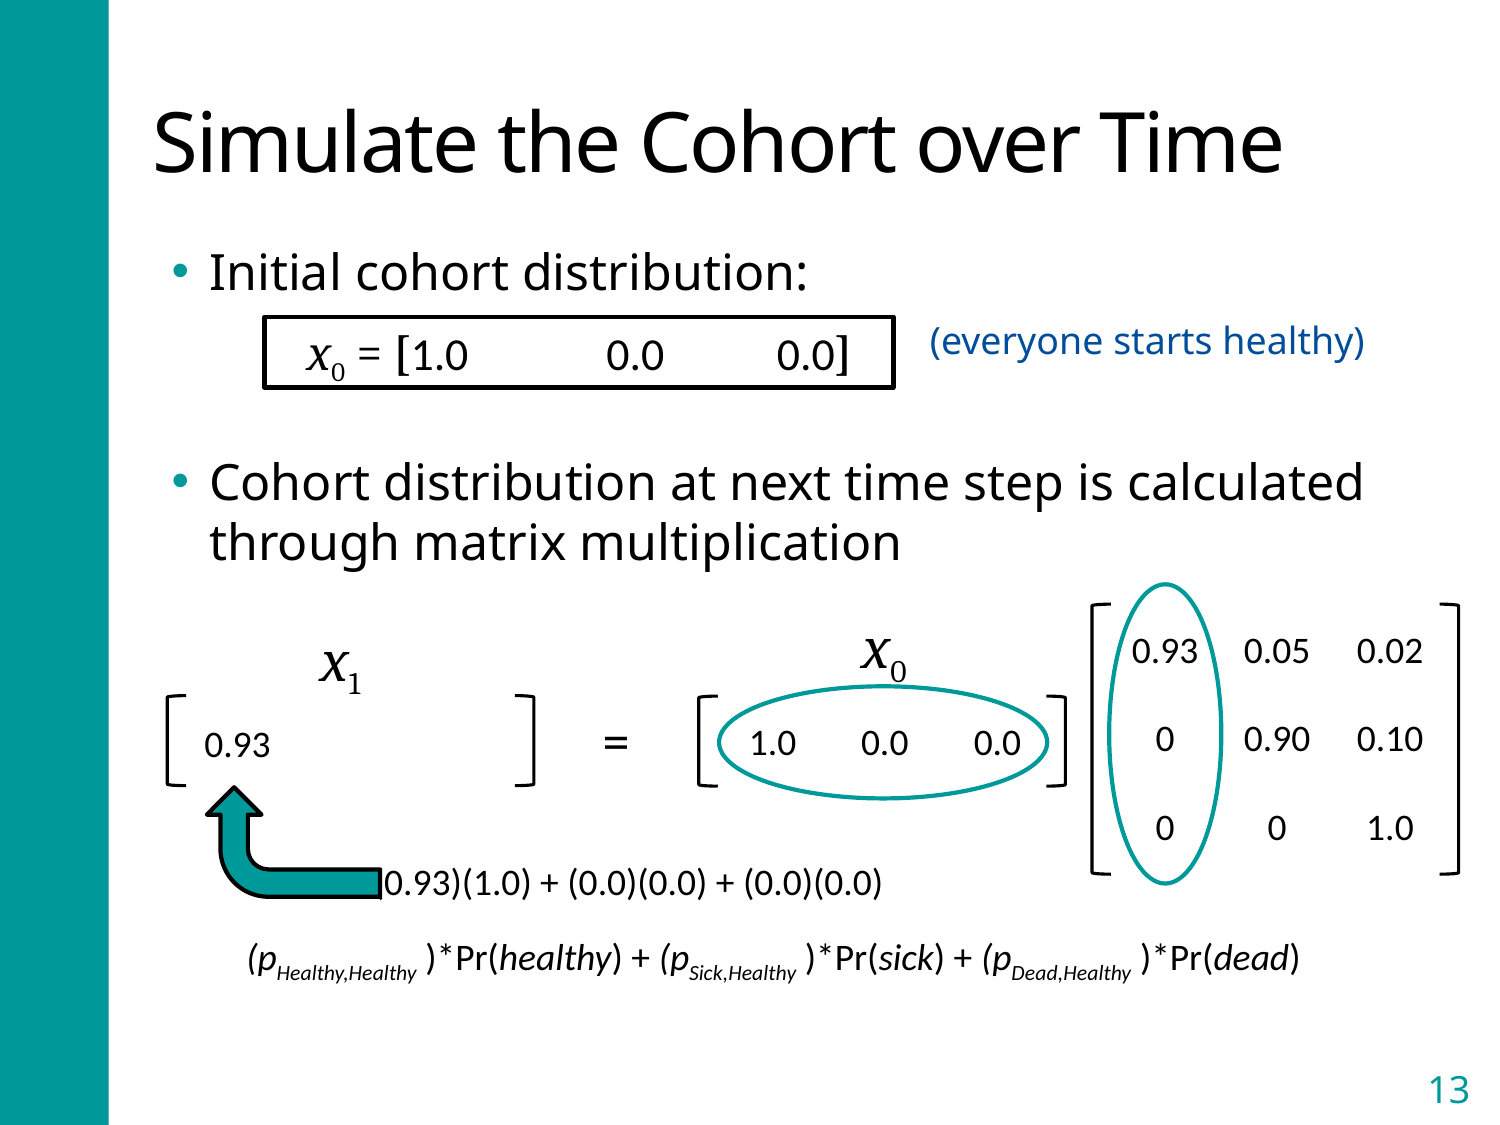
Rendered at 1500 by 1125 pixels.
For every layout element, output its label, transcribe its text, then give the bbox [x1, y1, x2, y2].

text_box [1091, 603, 1460, 875]
text_box [1140, 582, 1190, 596]
text_box [1152, 882, 1178, 886]
list Initial cohort distribution: Cohort distribution at next time step is calculated through matrix multiplication [137, 232, 1388, 1050]
text_box = [561, 698, 671, 780]
slide_number 13 [1402, 1057, 1496, 1125]
text_box [204, 792, 383, 899]
text_box [823, 684, 943, 688]
title Simulate the Cohort over Time [137, 45, 1388, 232]
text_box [166, 695, 535, 787]
text_box (everyone starts healthy) [873, 301, 1442, 377]
text_box x1 [304, 619, 382, 688]
text_box (pHealthy,Healthy )*Pr(healthy) + (pSick,Healthy )*Pr(sick) + (pDead,Healthy )*Pr(dead) [193, 926, 1353, 992]
text_box x0 [845, 607, 924, 685]
text_box (0.93)(1.0) + (0.0)(0.0) + (0.0)(0.0) [355, 851, 901, 911]
text_box [806, 794, 961, 801]
text_box x0 = [1.0 0.0 0.0] [264, 316, 894, 388]
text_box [698, 695, 1066, 787]
